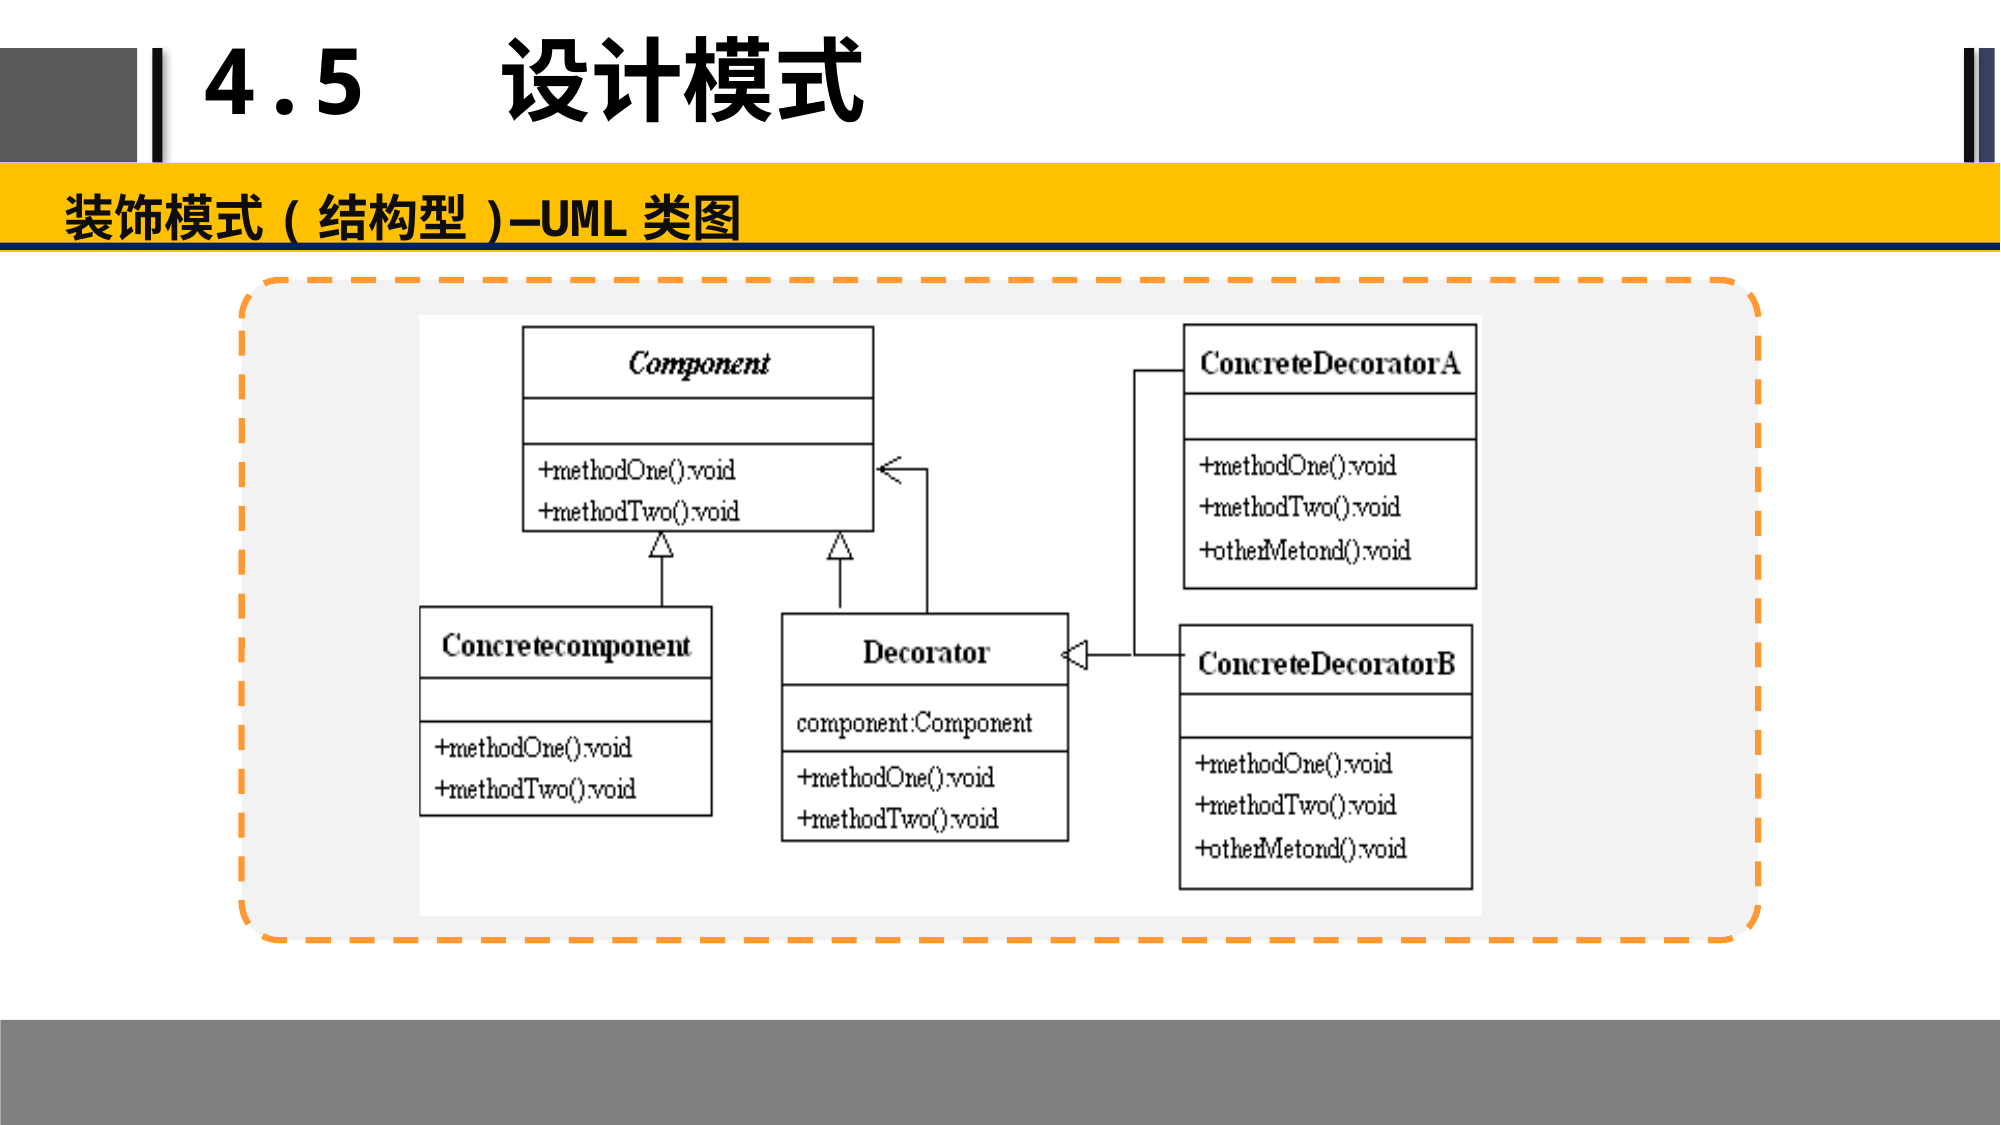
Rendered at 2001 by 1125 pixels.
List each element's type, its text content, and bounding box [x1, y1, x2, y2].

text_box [0, 162, 2000, 252]
title 4.5 设计模式 [187, 2, 1459, 162]
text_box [419, 315, 1482, 916]
text_box [240, 278, 1760, 942]
text_box [0, 1019, 2000, 1125]
